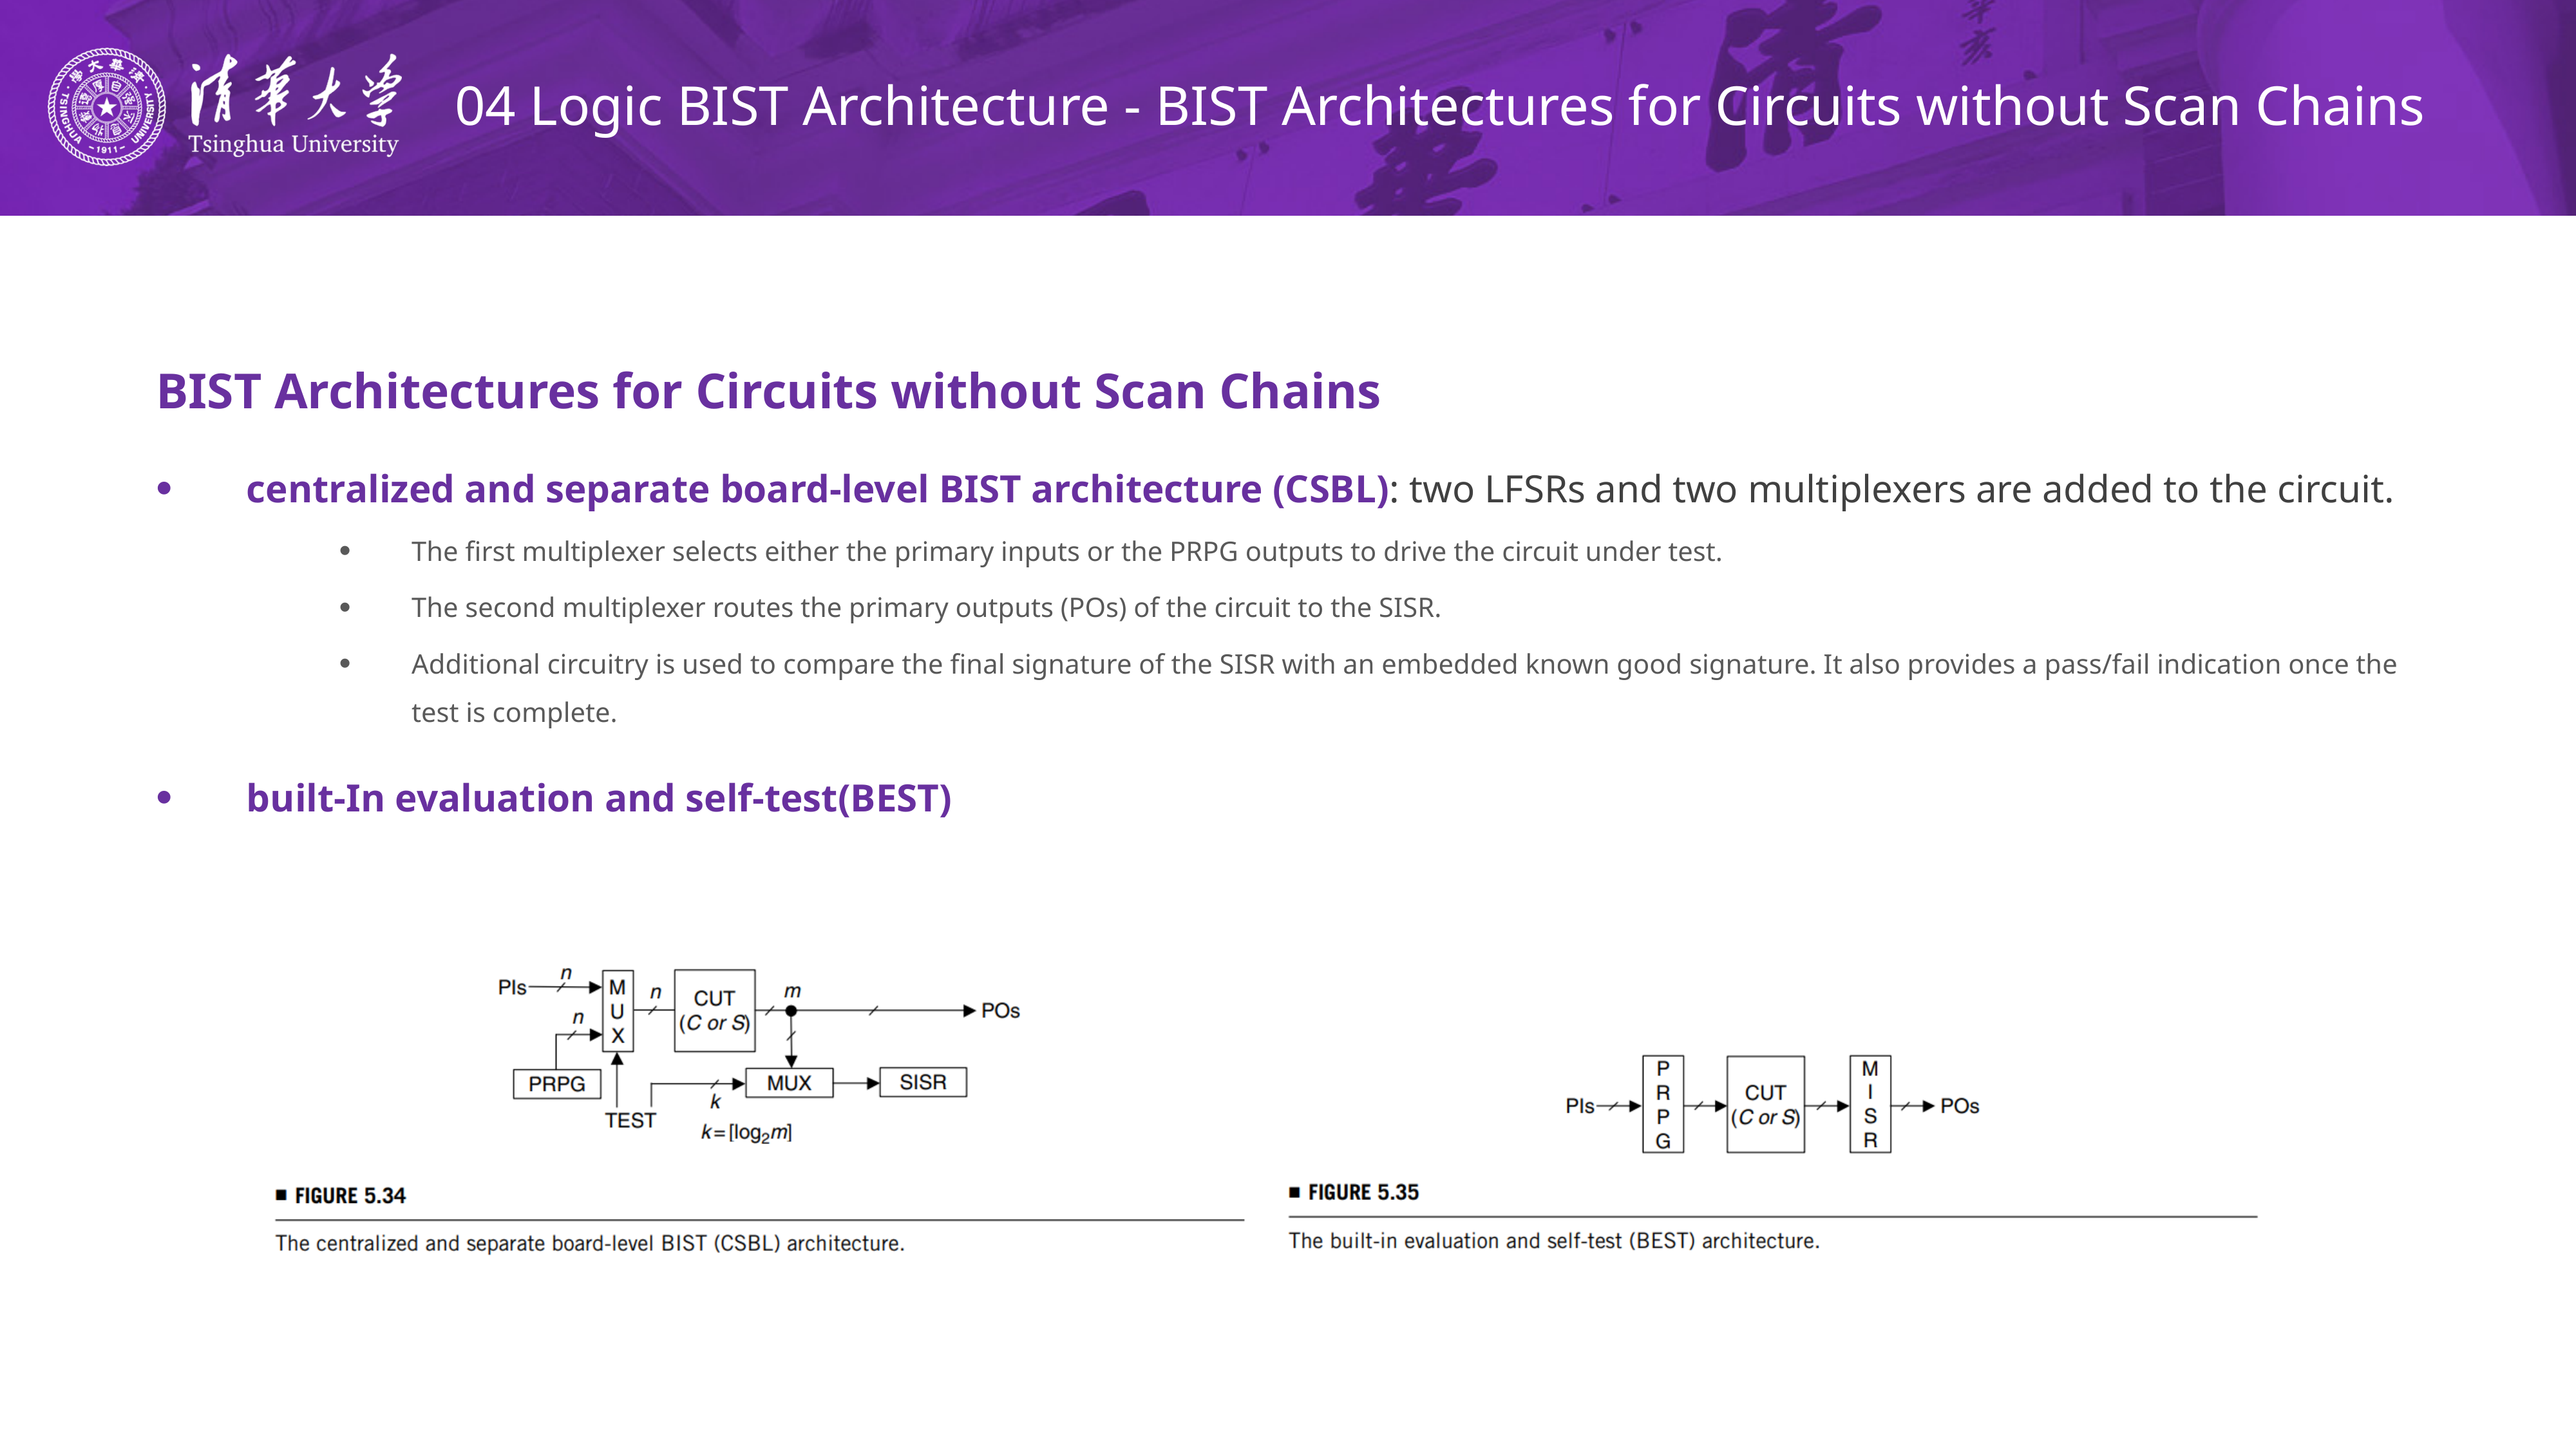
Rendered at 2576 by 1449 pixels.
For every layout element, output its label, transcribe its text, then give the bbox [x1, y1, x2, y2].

title 04 Logic BIST Architecture - BIST Architectures for Circuits without Scan Chains [449, 41, 2564, 166]
picture [1269, 1028, 2318, 1267]
text_box BIST Architectures for Circuits without Scan Chains centralized and separate board-level BIST architecture (CSBL): two LFSRs and two multiplexers are added to the circuit. The first multiplexer selects either the primary inputs or the PRPG outputs to drive the circuit under test. The second multiplexer routes the primary outputs (POs) of the circuit to the SISR. Additional circuitry is used to compare the final signature of the SISR with an embedded known good signature. It also provides a pass/fail indication once the test is complete. built-In evaluation and self-test(BEST) [146, 327, 2425, 1401]
picture [0, 0, 2576, 216]
picture [232, 928, 1258, 1286]
